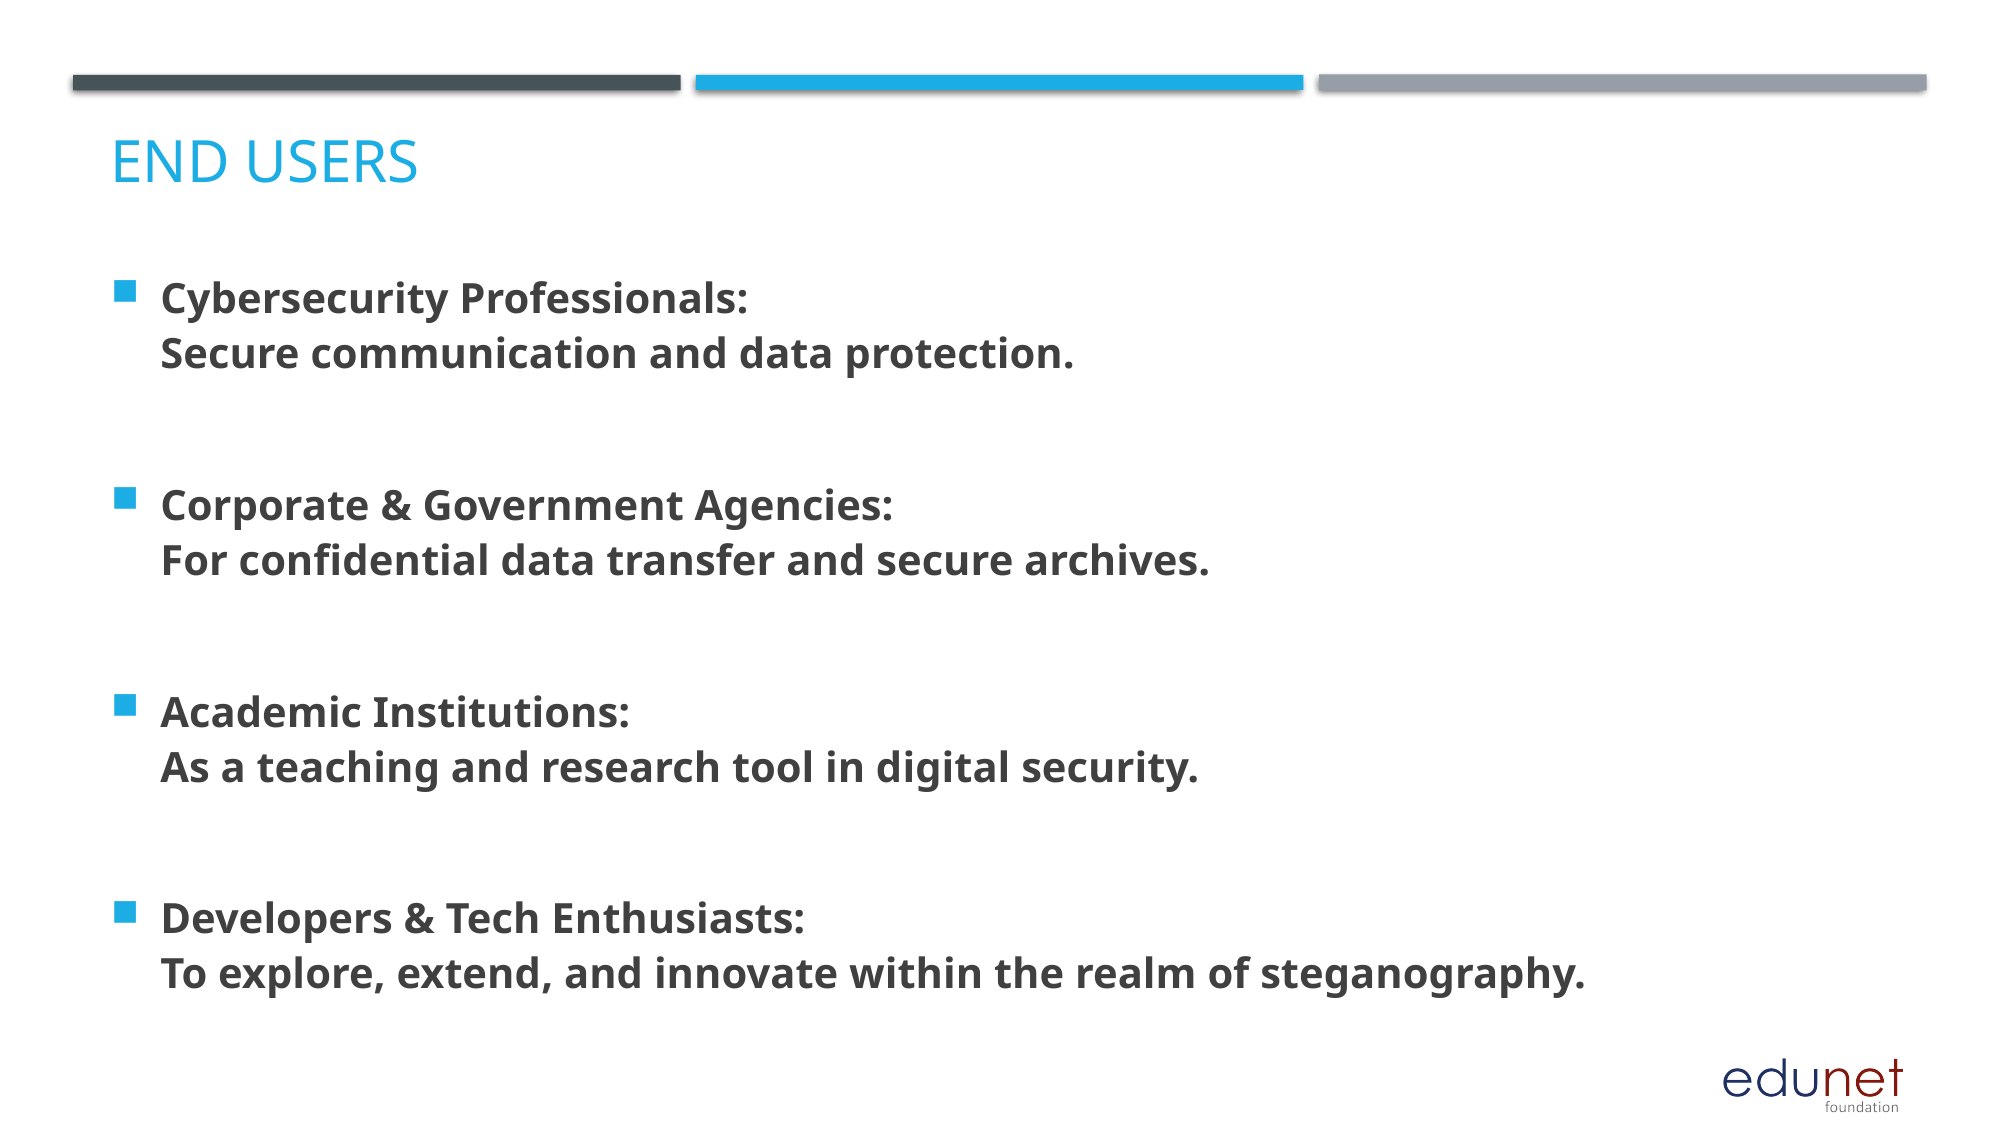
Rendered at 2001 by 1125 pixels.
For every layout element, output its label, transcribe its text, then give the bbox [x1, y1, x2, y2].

list Cybersecurity Professionals: Secure communication and data protection. Corporate & Government Agencies: For confidential data transfer and secure archives. Academic Institutions: As a teaching and research tool in digital security. Developers & Tech Enthusiasts: To explore, extend, and innovate within the realm of steganography. [95, 259, 1905, 1026]
title End users [95, 115, 1905, 203]
picture [1719, 1056, 1905, 1116]
